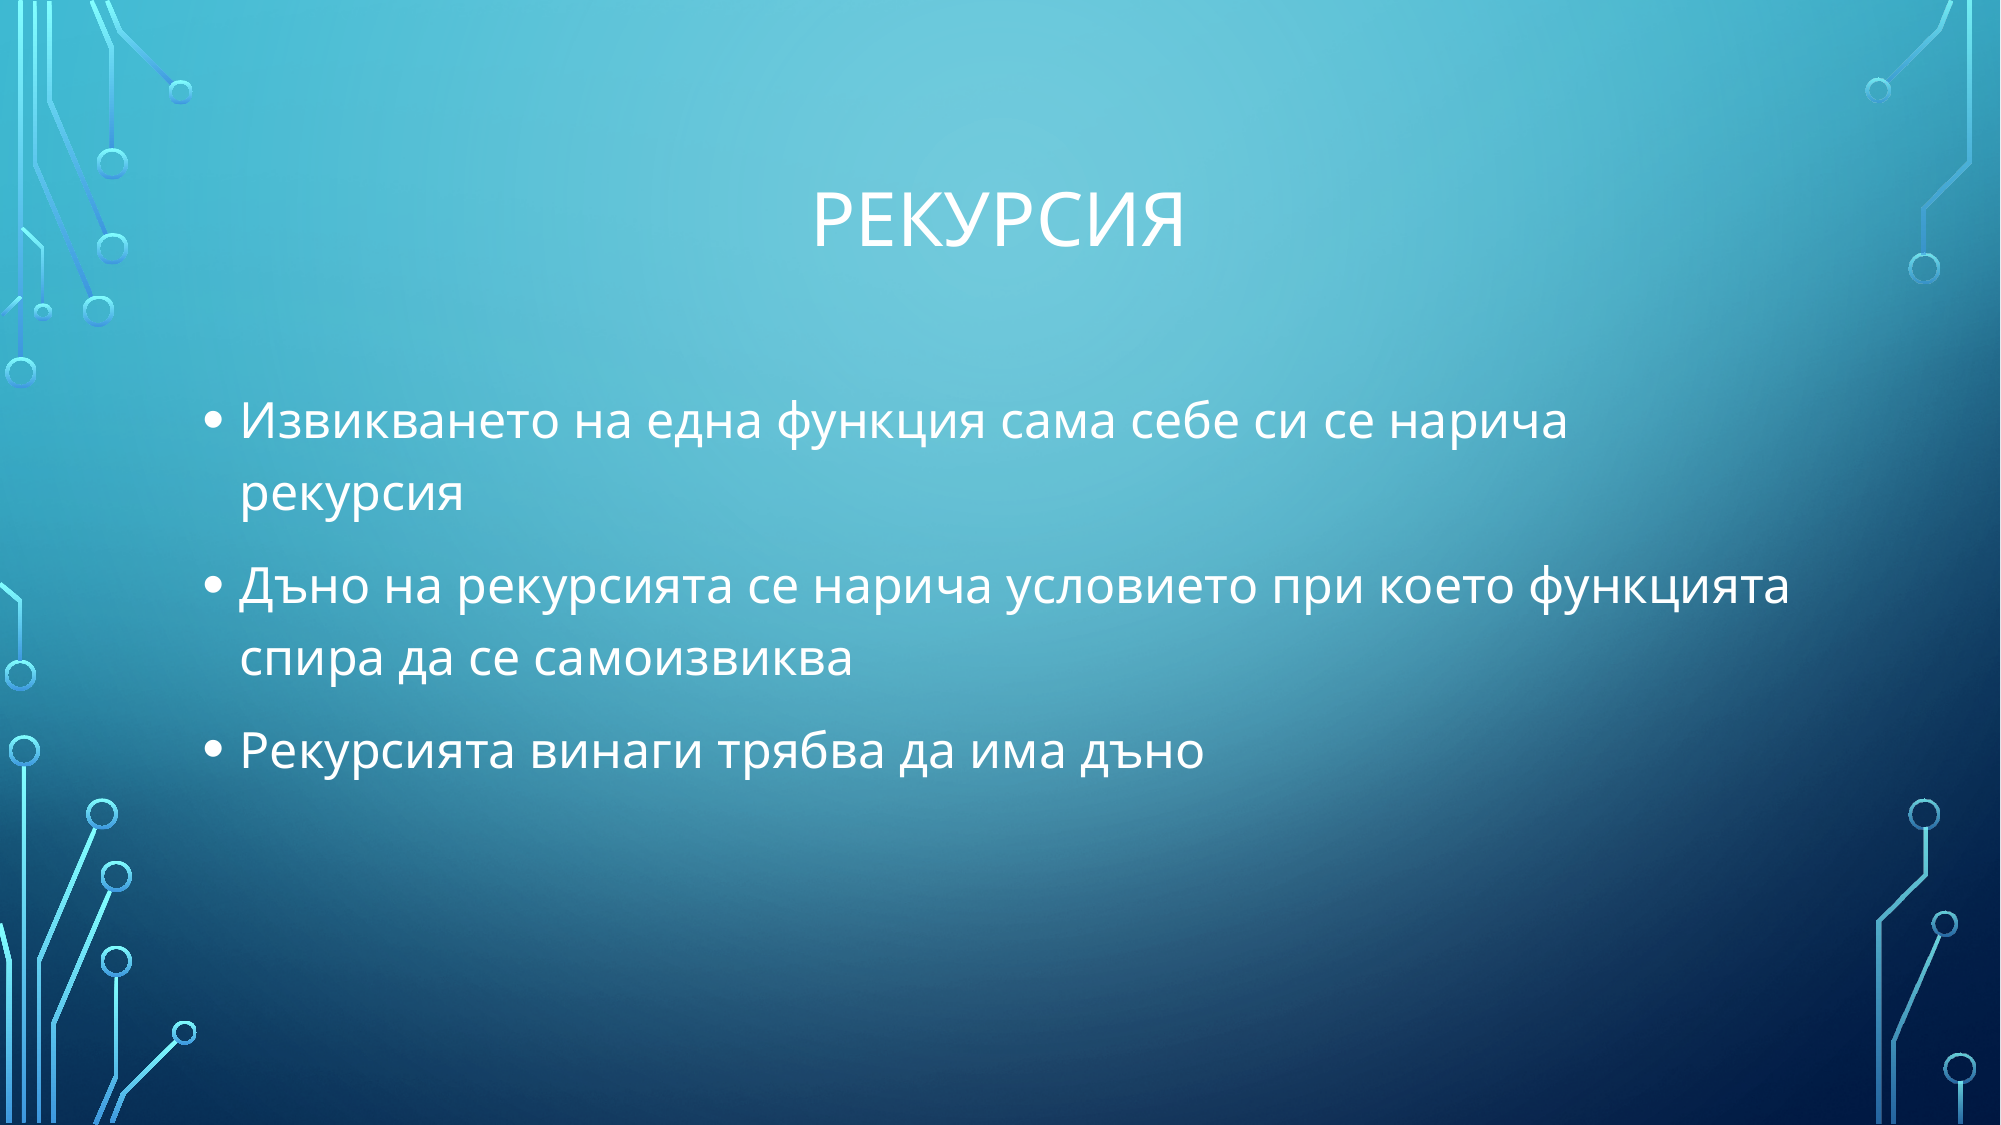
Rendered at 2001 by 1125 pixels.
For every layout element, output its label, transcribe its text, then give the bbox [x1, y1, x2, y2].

list Извикването на една функция сама себе си се нарича рекурсия Дъно на рекурсията се нарича условието при което функцията спира да се самоизвиква Рекурсията винаги трябва да има дъно [187, 369, 1813, 950]
title Рекурсия [187, 101, 1813, 344]
